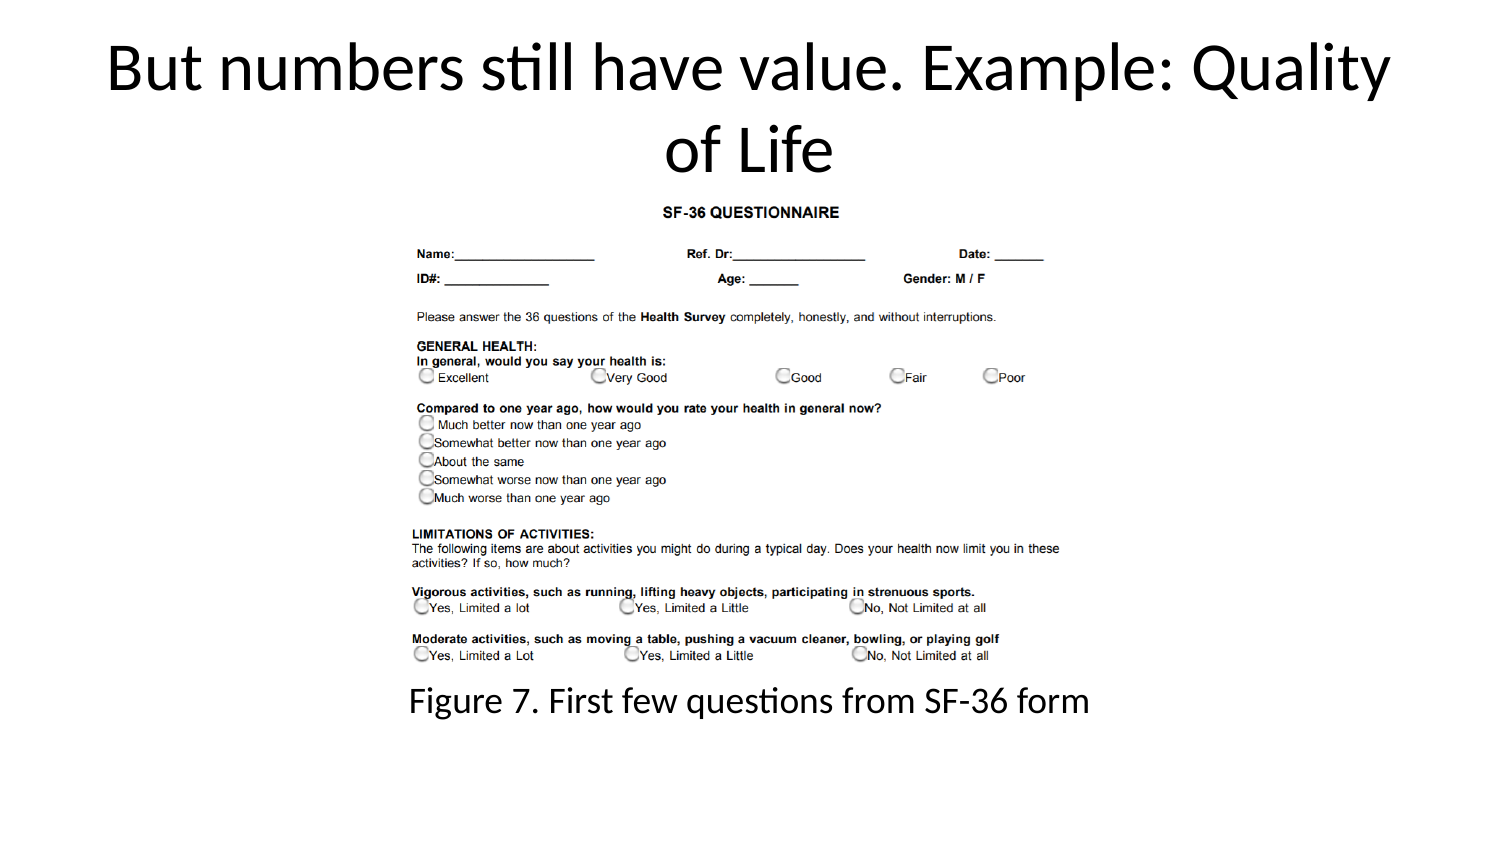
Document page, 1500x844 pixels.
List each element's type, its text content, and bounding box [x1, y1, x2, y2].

title But numbers still have value. Example: Quality of Life [75, 33, 1425, 175]
text_box Figure 7. First few questions from SF-36 form [74, 668, 1425, 753]
picture [387, 195, 1113, 669]
